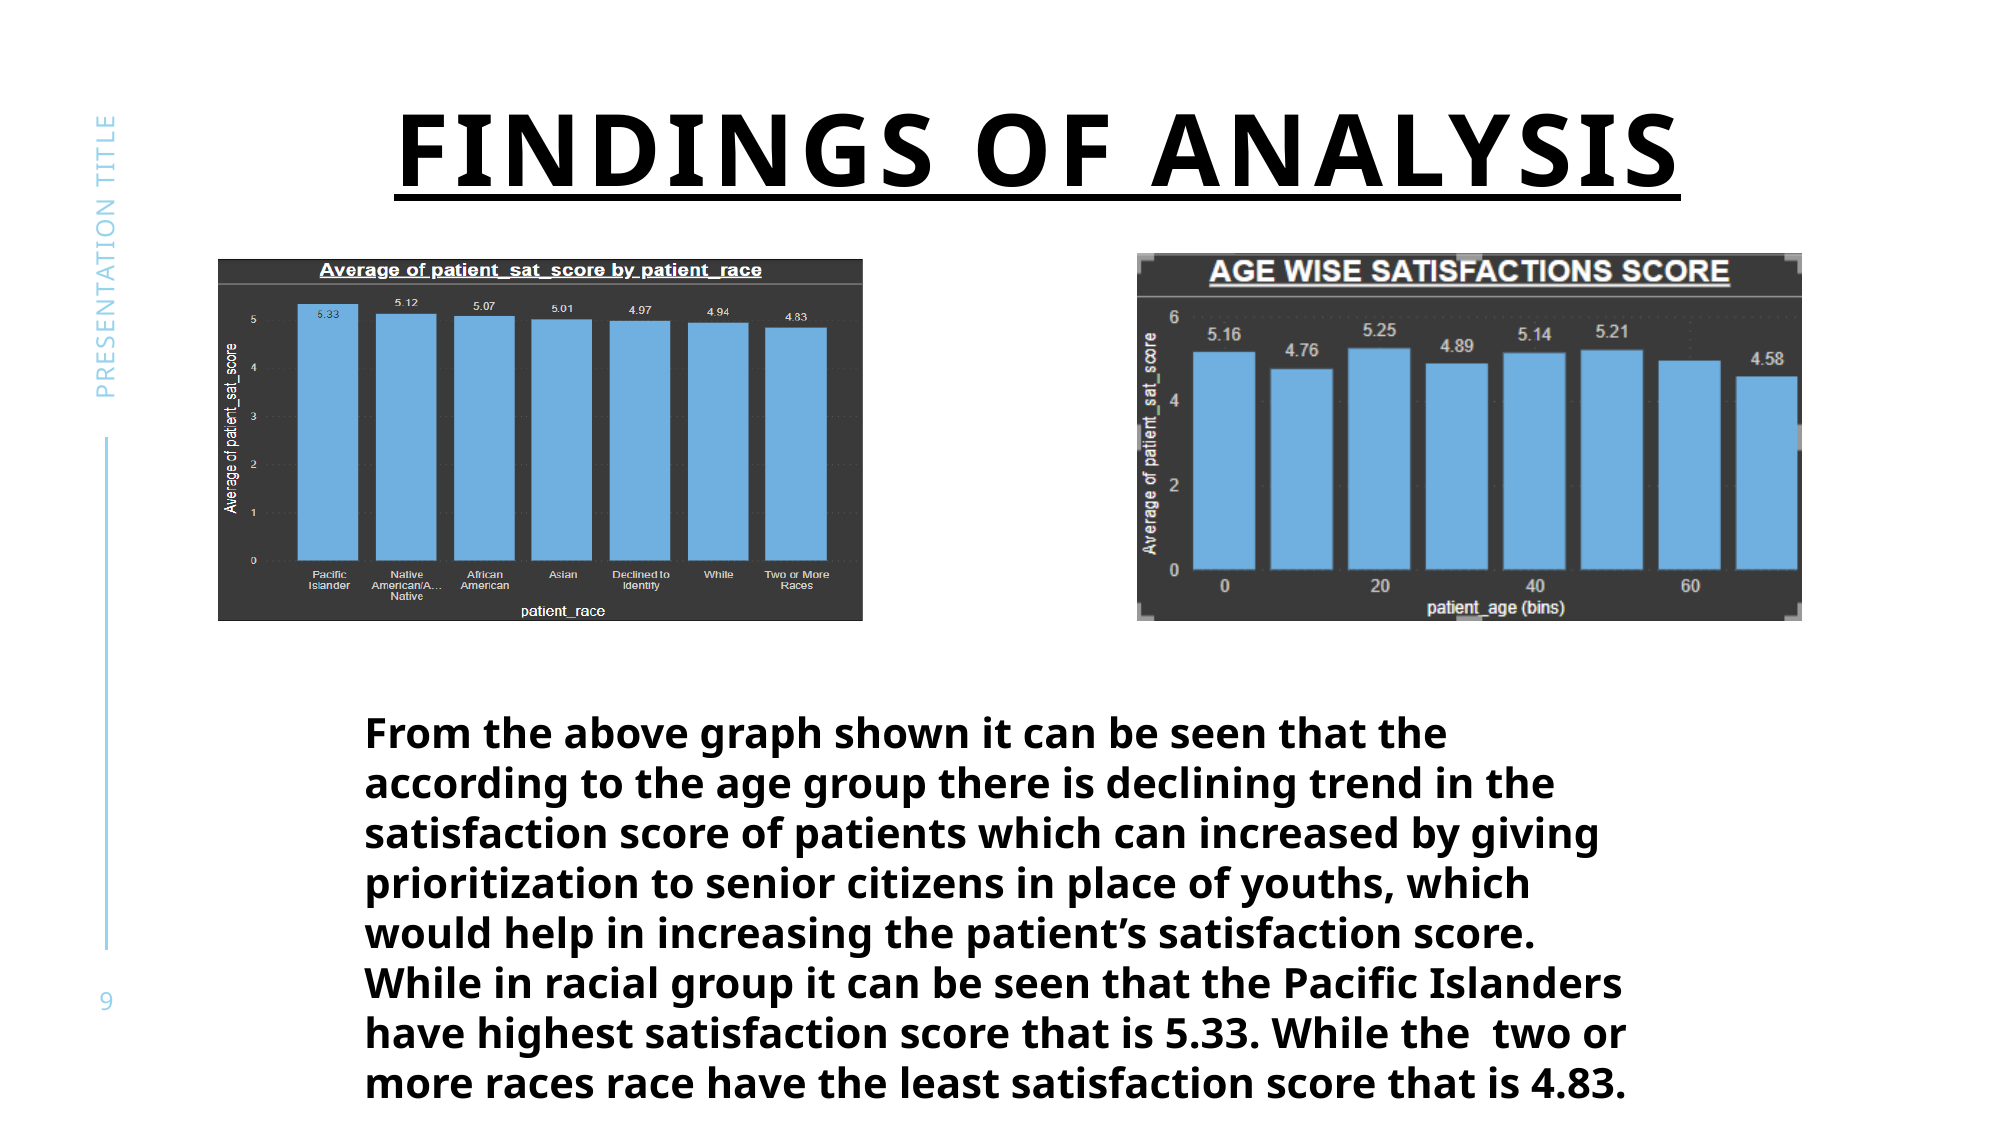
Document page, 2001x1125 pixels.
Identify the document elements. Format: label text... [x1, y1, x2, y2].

picture [1137, 253, 1802, 621]
picture [218, 257, 863, 621]
text_box From the above graph shown it can be seen that the according to the age group there is declining trend in the satisfaction score of patients which can increased by giving prioritization to senior citizens in place of youths, which would help in increasing the patient’s satisfaction score. While in racial group it can be seen that the Pacific Islanders have highest satisfaction score that is 5.33. While the two or more races race have the least satisfaction score that is 4.83. [349, 699, 1662, 1125]
footer presentation title [90, 107, 122, 400]
title Findings of analysis [212, 99, 1863, 250]
slide_number 9 [68, 987, 144, 1018]
